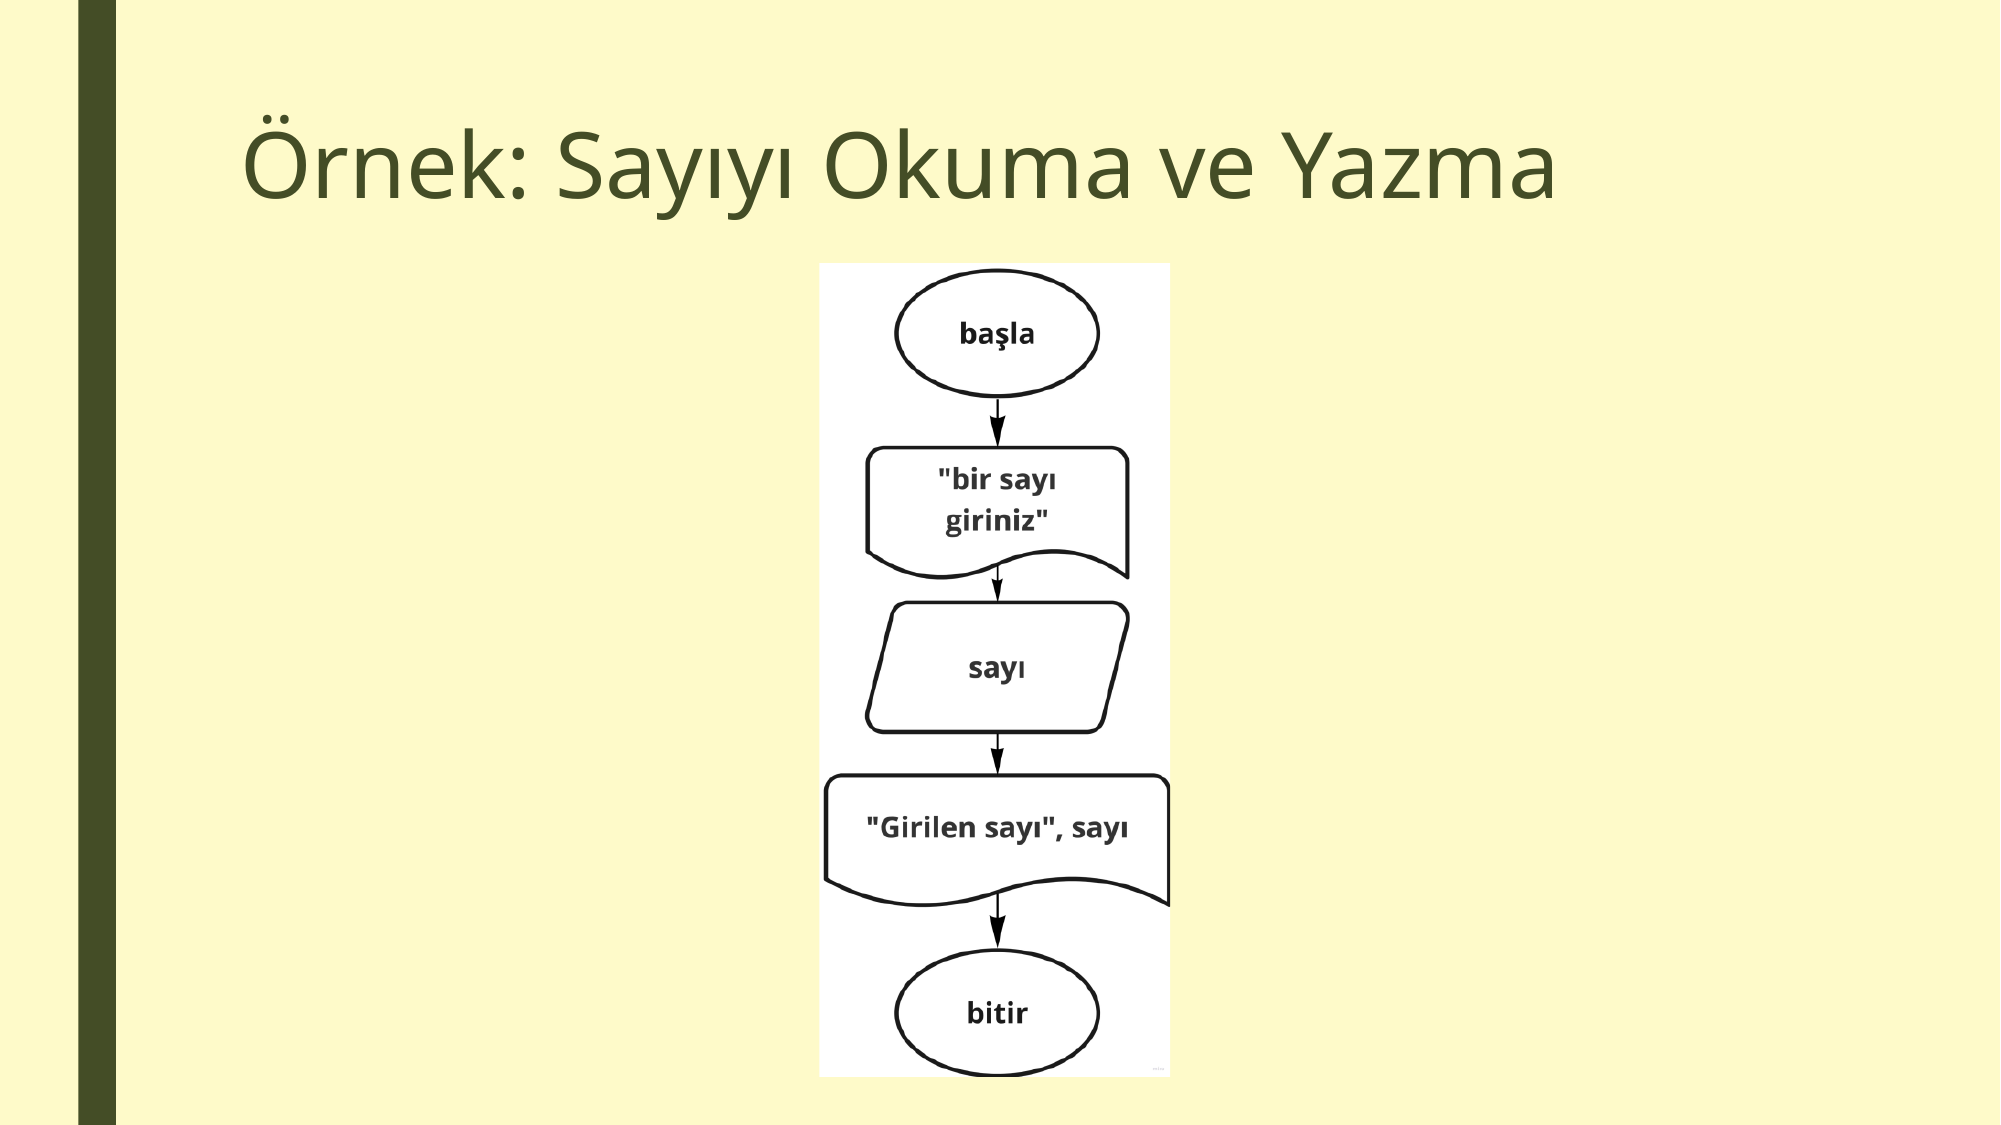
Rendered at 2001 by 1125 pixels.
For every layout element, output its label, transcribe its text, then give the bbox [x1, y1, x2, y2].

title Örnek: Sayıyı Okuma ve Yazma [225, 112, 1800, 357]
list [819, 263, 1171, 1077]
